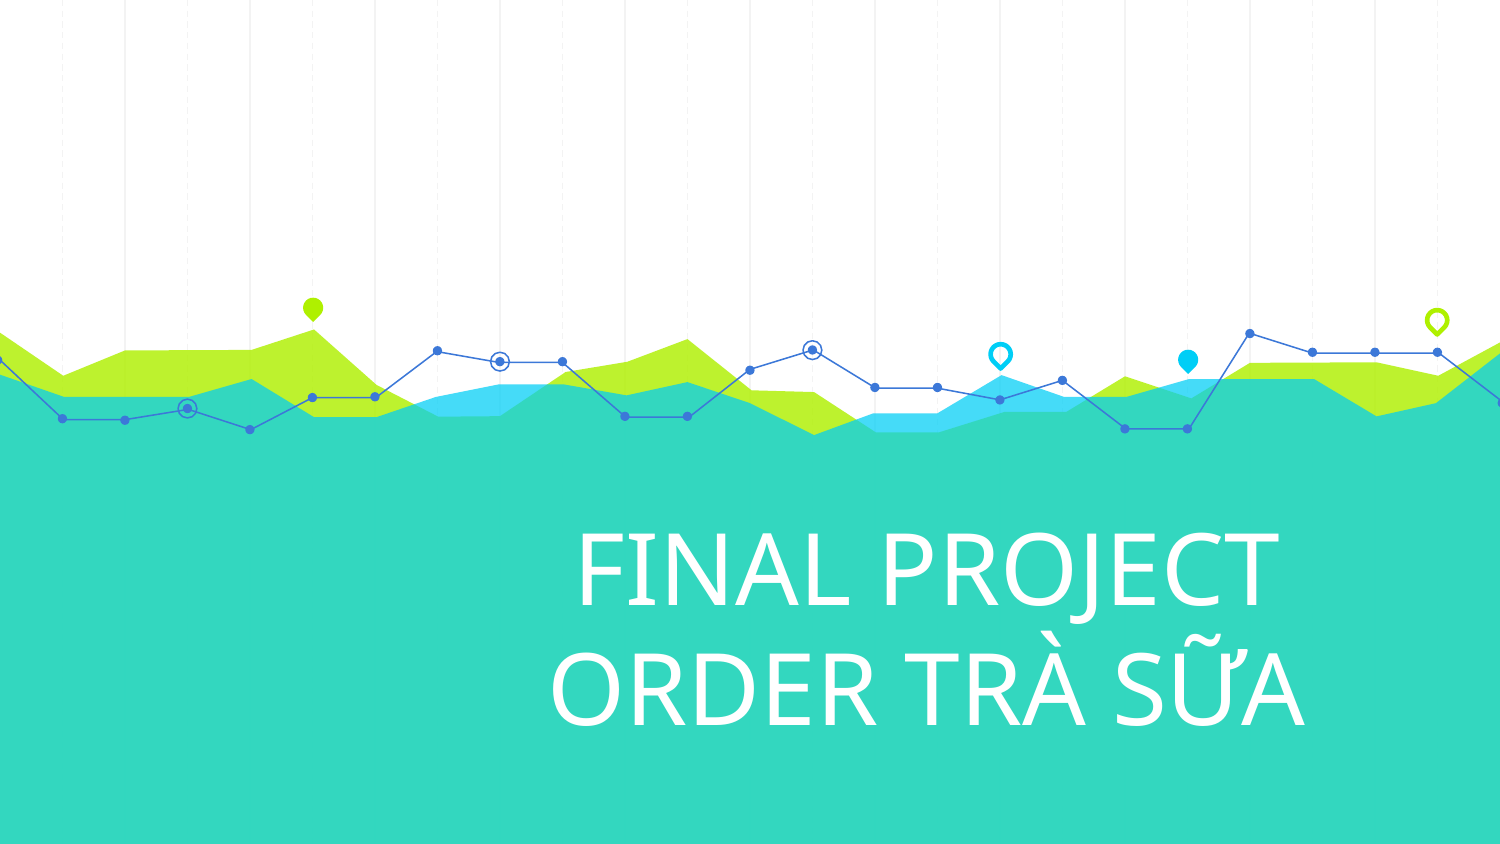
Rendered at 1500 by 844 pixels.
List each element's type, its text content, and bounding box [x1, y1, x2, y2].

title FINAL PROJECT ORDER TRÀ SỮA [467, 530, 1388, 721]
